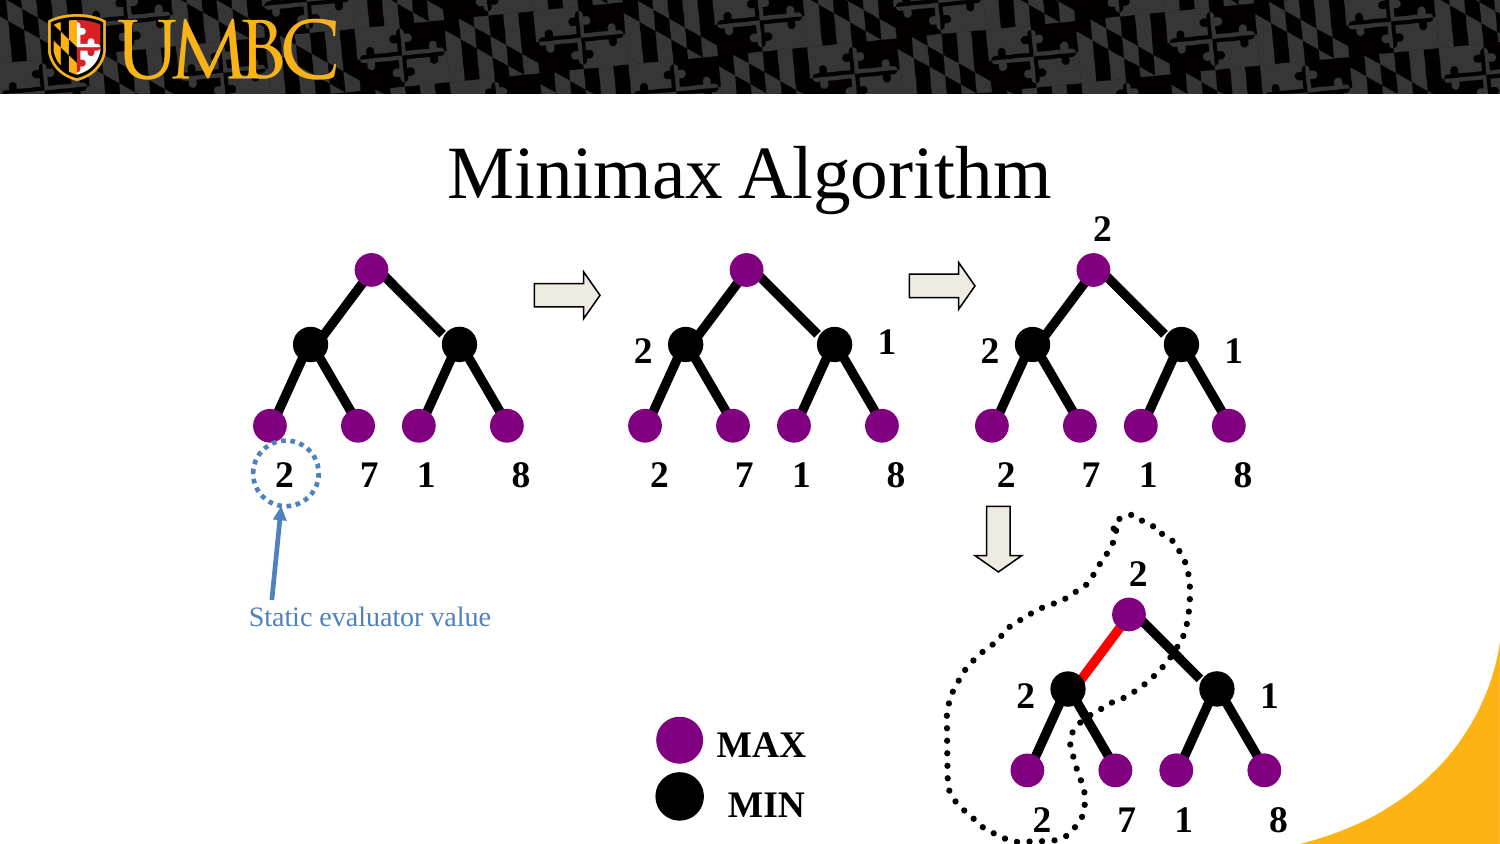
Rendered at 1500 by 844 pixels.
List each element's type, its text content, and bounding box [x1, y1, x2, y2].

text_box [946, 514, 1304, 844]
text_box [926, 262, 960, 310]
picture [0, 0, 1500, 94]
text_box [252, 252, 547, 504]
title Minimax Algorithm [75, 115, 1425, 221]
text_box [618, 252, 921, 504]
text_box [551, 271, 601, 319]
text_box Static evaluator value [225, 590, 516, 640]
text_box [271, 513, 287, 601]
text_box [656, 712, 823, 834]
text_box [965, 196, 1268, 504]
picture [1304, 639, 1500, 844]
